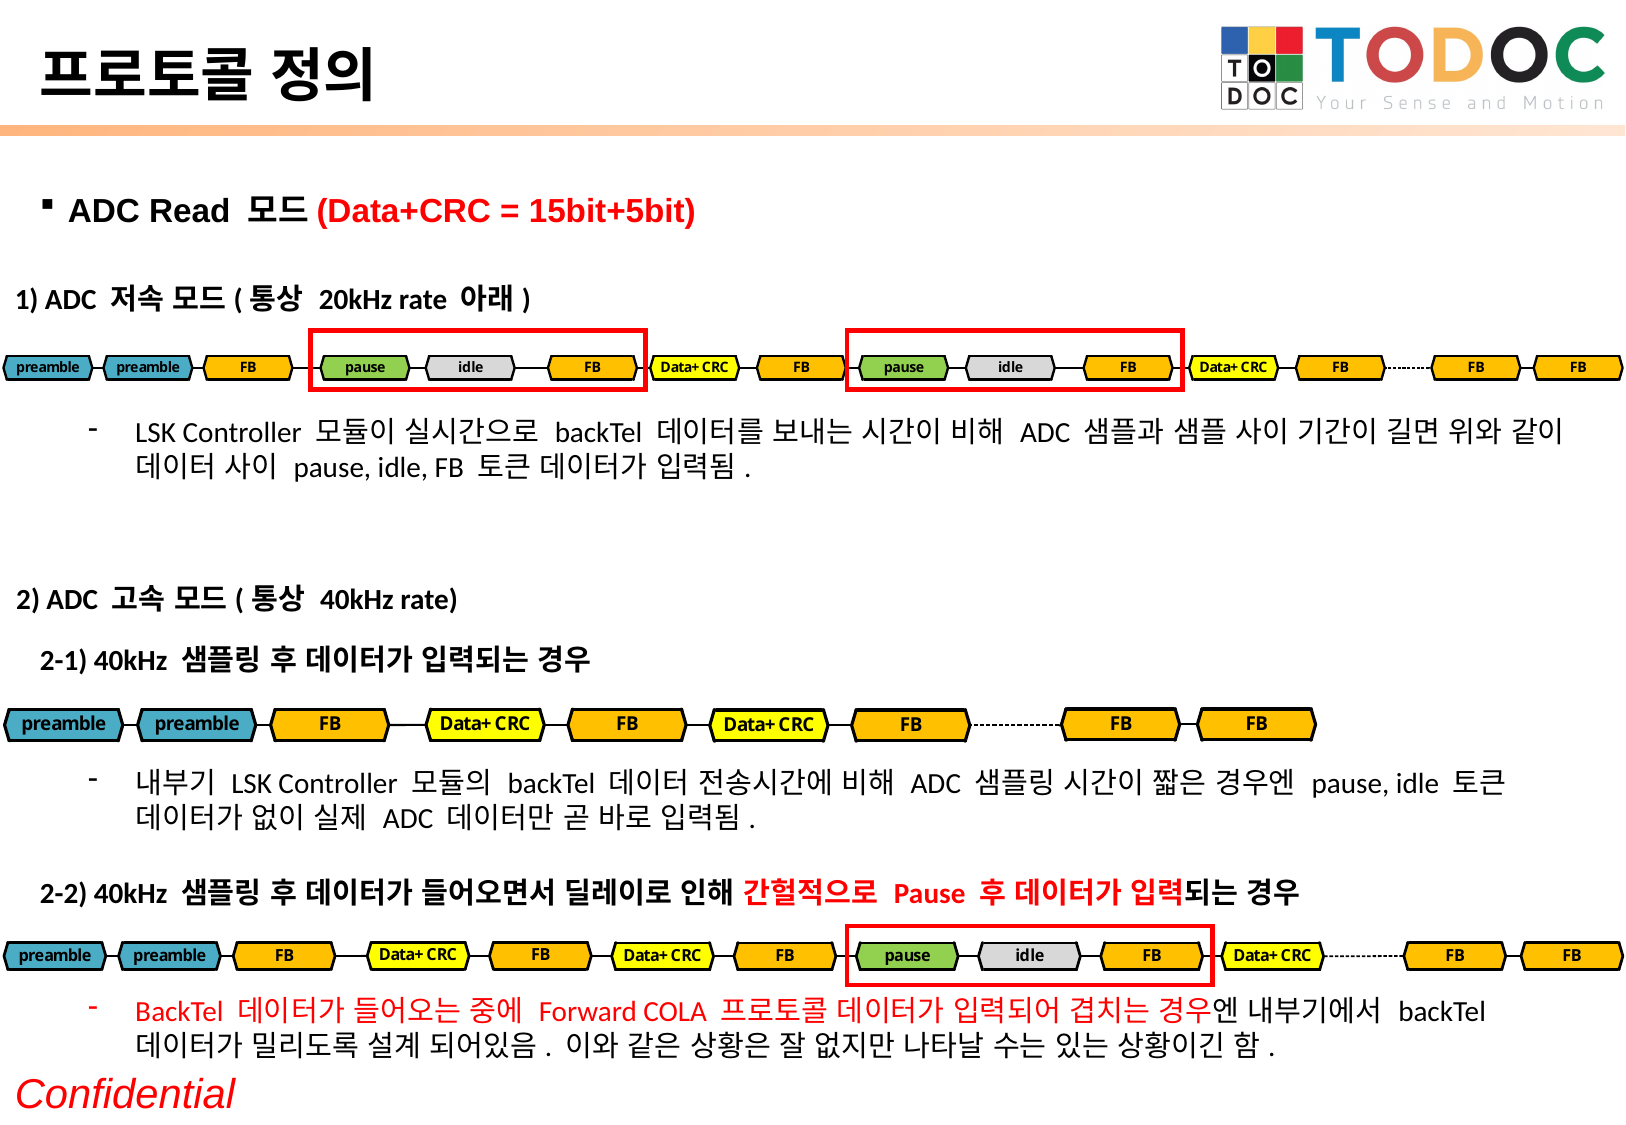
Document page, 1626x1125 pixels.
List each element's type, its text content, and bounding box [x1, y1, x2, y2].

text_box ADC Read 모드(Data+CRC = 15bit+5bit) [25, 181, 1572, 241]
text_box 2-2) 40kHz 샘플링 후 데이터가 들어오면서 딜레이로 인해 간헐적으로 Pause 후 데이터가 입력되는 경우 [25, 866, 1600, 917]
text_box [846, 975, 1213, 985]
text_box 1) ADC 저속 모드(통상 20kHz rate 아래) [0, 272, 750, 323]
picture [0, 935, 1625, 975]
picture [1221, 26, 1605, 110]
text_box [846, 384, 1183, 390]
text_box BackTel 데이터가 들어오는 중에 Forward COLA 프로토콜 데이터가 입력되어 겹치는 경우엔 내부기에서 backTel 데이터가 밀리도록 설계 되어있음. 이와 같은 상황은 잘 없지만 나타날 수는 있는 상황이긴 함. [73, 985, 1621, 1070]
text_box 2) ADC 고속 모드(통상 40kHz rate) [1, 573, 751, 623]
text_box 내부기 LSK Controller 모듈의 backTel 데이터 전송시간에 비해 ADC 샘플링 시간이 짧은 경우엔 pause, idle 토큰 데이터가 없이 실제 ADC 데이터만 곧 바로 입력됨. [73, 757, 1621, 842]
text_box [309, 384, 647, 390]
picture [0, 701, 1319, 747]
text_box [846, 925, 1213, 935]
picture [0, 350, 1625, 384]
title 프로토콜 정의 [25, 22, 1200, 124]
text_box [309, 329, 647, 350]
text_box LSK Controller 모듈이 실시간으로 backTel 데이터를 보내는 시간이 비해 ADC 샘플과 샘플 사이 기간이 길면 위와 같이 데이터 사이 pause, idle, FB 토큰 데이터가 입력됨. [73, 406, 1621, 492]
text_box [846, 329, 1183, 350]
text_box 2-1) 40kHz 샘플링 후 데이터가 입력되는 경우 [25, 633, 1300, 684]
